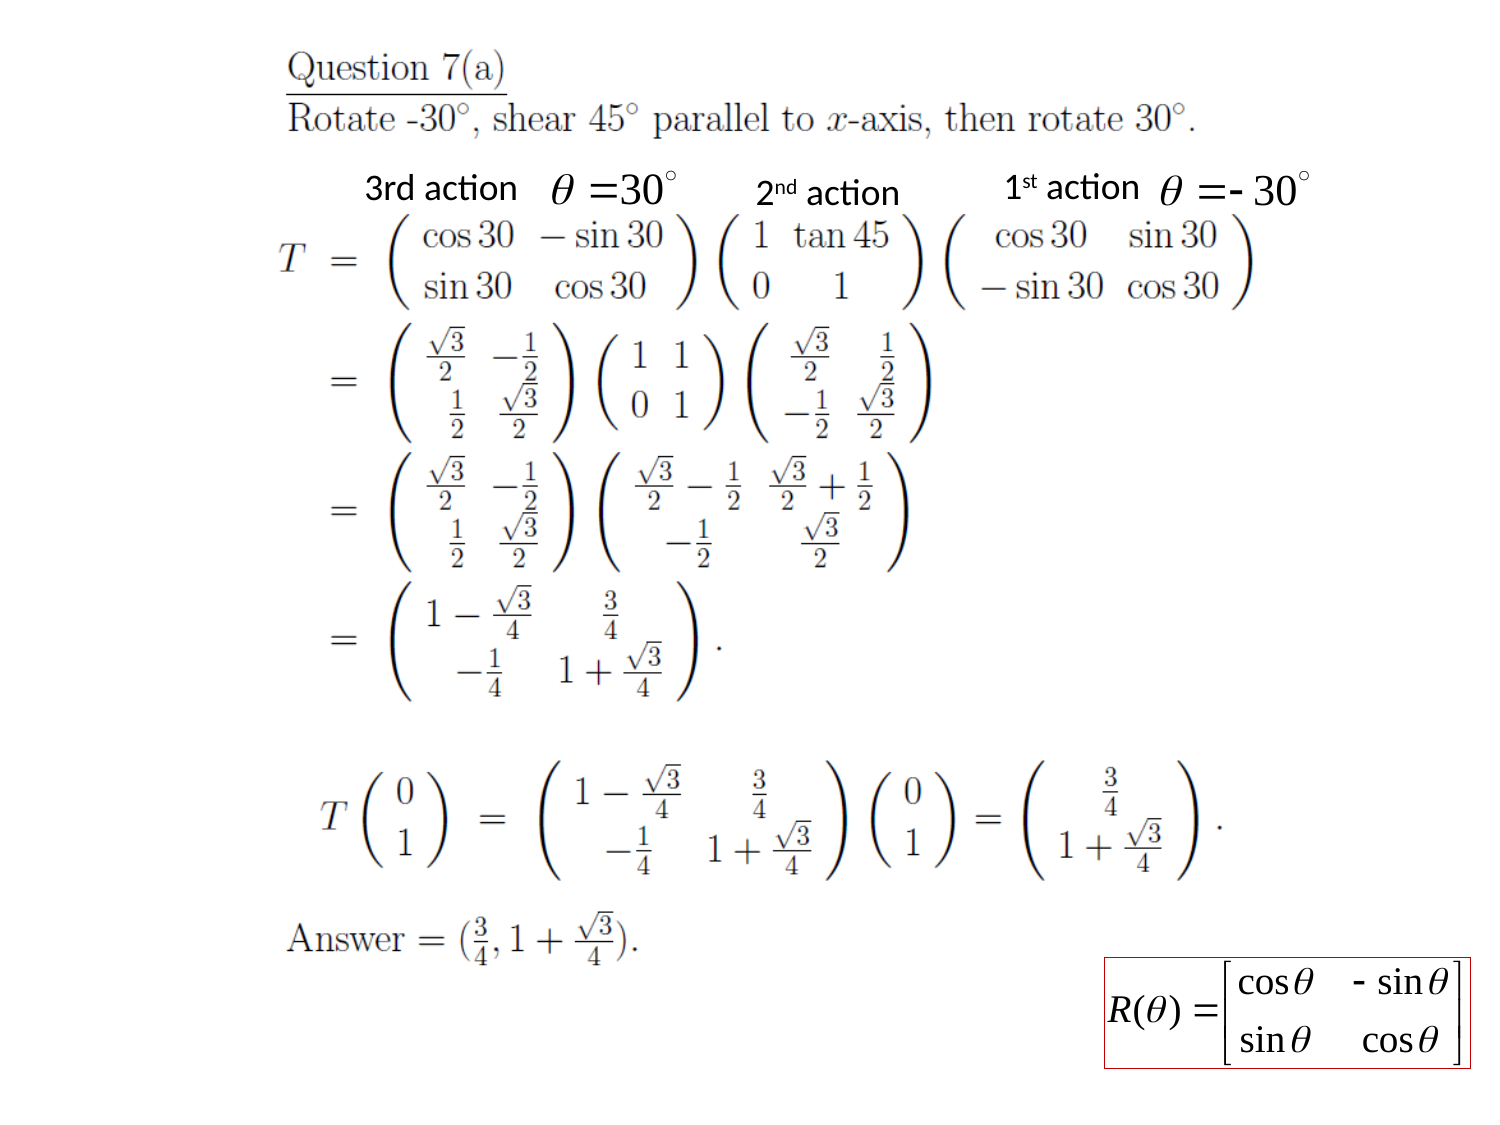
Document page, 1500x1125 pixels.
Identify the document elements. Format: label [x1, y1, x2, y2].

text_box [548, 155, 680, 210]
text_box [1157, 156, 1312, 211]
picture [229, 30, 1329, 1014]
text_box [1104, 957, 1471, 1069]
